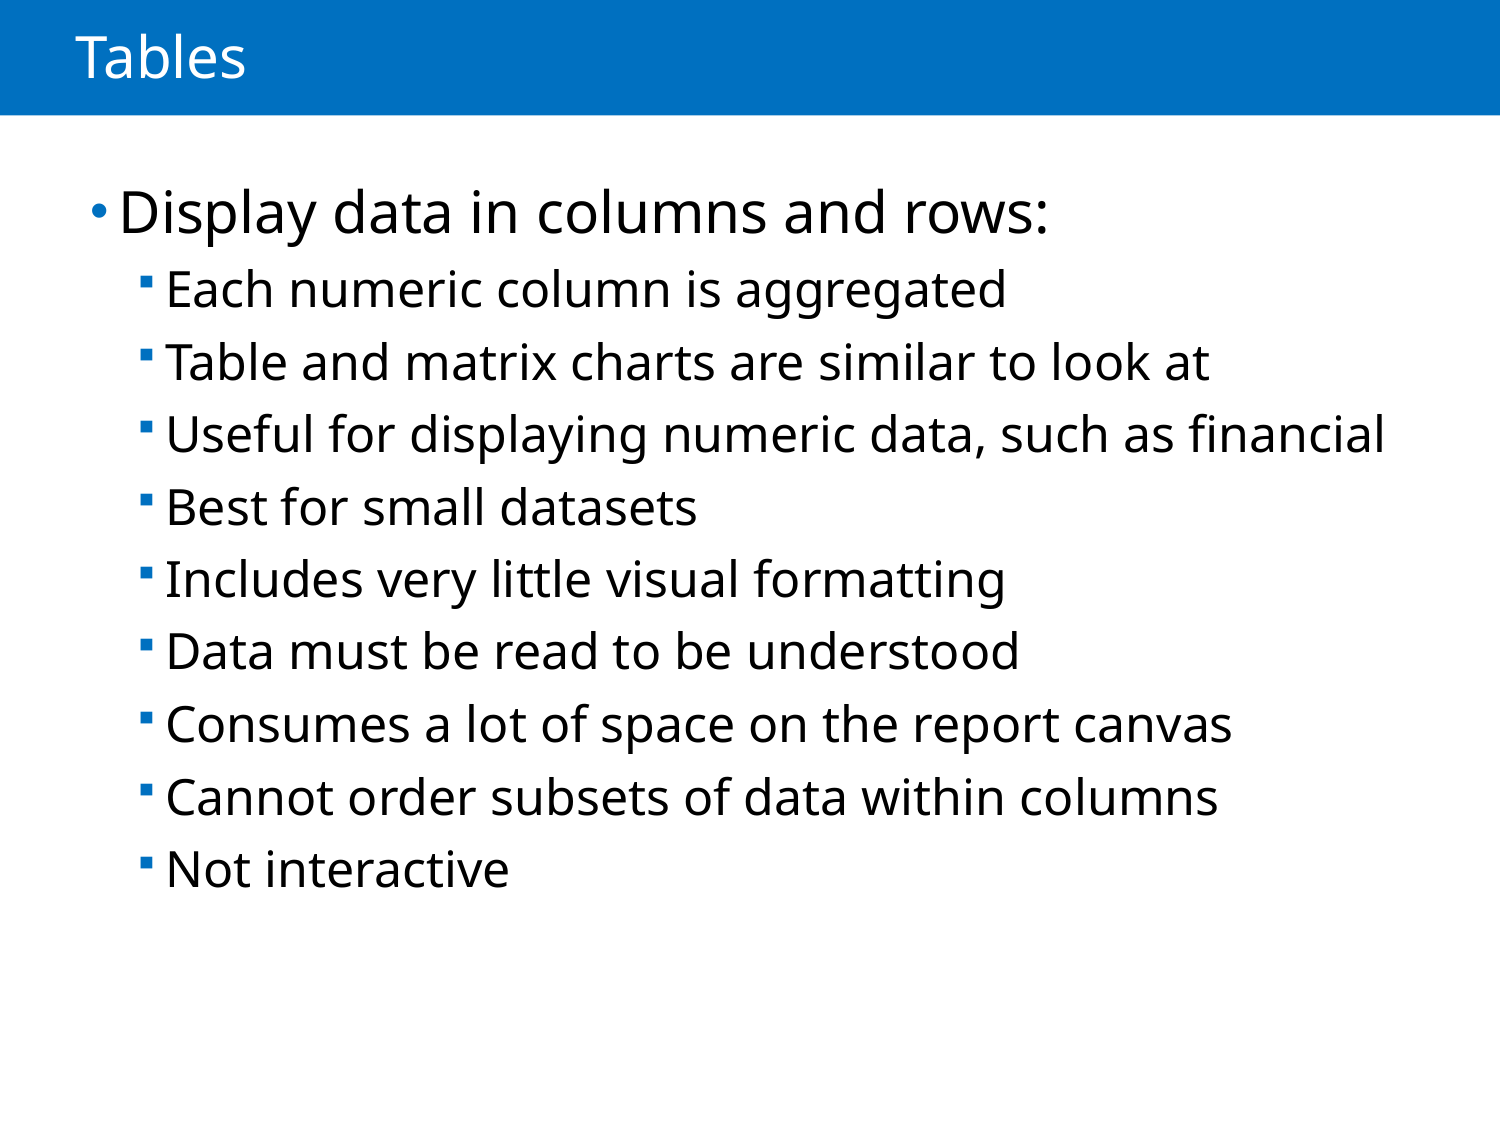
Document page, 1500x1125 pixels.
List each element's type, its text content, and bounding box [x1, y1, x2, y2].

title Tables [75, 0, 1351, 122]
text_box Display data in columns and rows: Each numeric column is aggregated Table and matrix charts are similar to look at Useful for displaying numeric data, such as financial Best for small datasets Includes very little visual formatting Data must be read to be understood Consumes a lot of space on the report canvas Cannot order subsets of data within columns Not interactive [75, 167, 1408, 1012]
